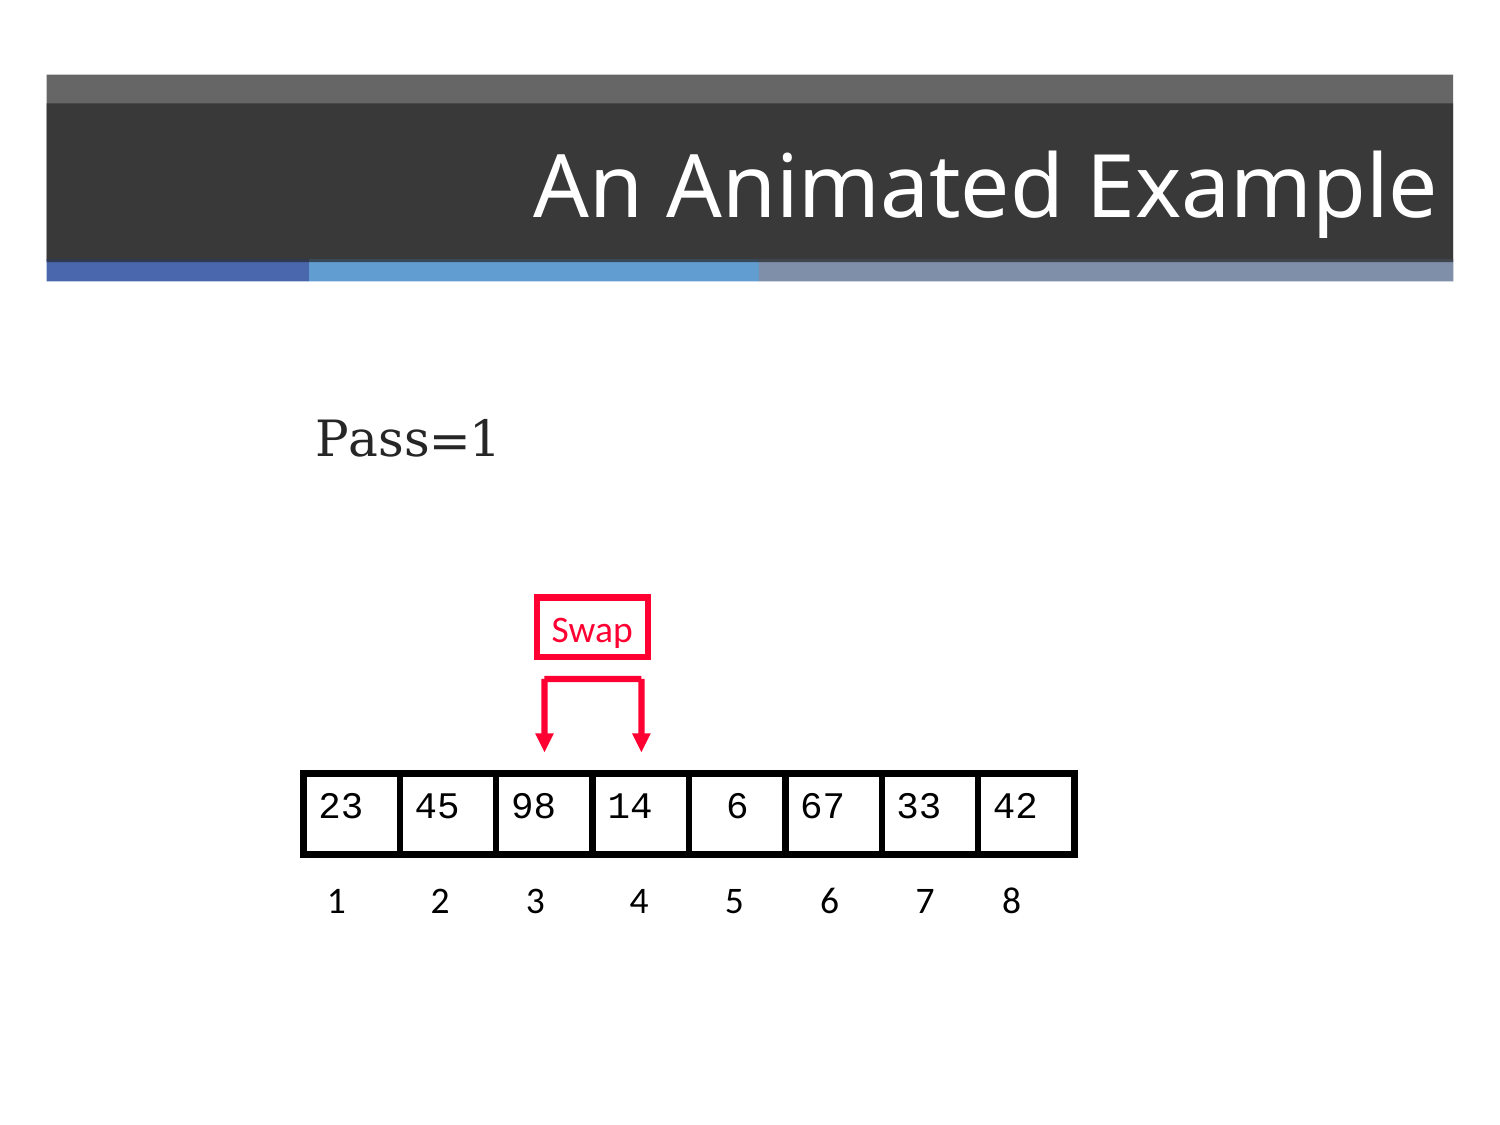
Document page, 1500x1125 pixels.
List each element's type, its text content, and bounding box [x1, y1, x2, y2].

text_box 23 [303, 773, 400, 855]
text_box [543, 678, 642, 753]
text_box 33 [881, 773, 978, 855]
text_box 45 [400, 773, 497, 855]
title An Animated Example [46, 103, 1454, 263]
text_box Pass=1 [300, 399, 1051, 475]
text_box 67 [786, 773, 881, 855]
text_box 14 [592, 773, 688, 855]
text_box 42 [978, 773, 1075, 855]
text_box Swap [536, 597, 648, 658]
text_box 98 [497, 773, 592, 855]
text_box 1 2 3 4 5 6 7 8 [303, 868, 1075, 928]
text_box 6 [688, 773, 786, 855]
